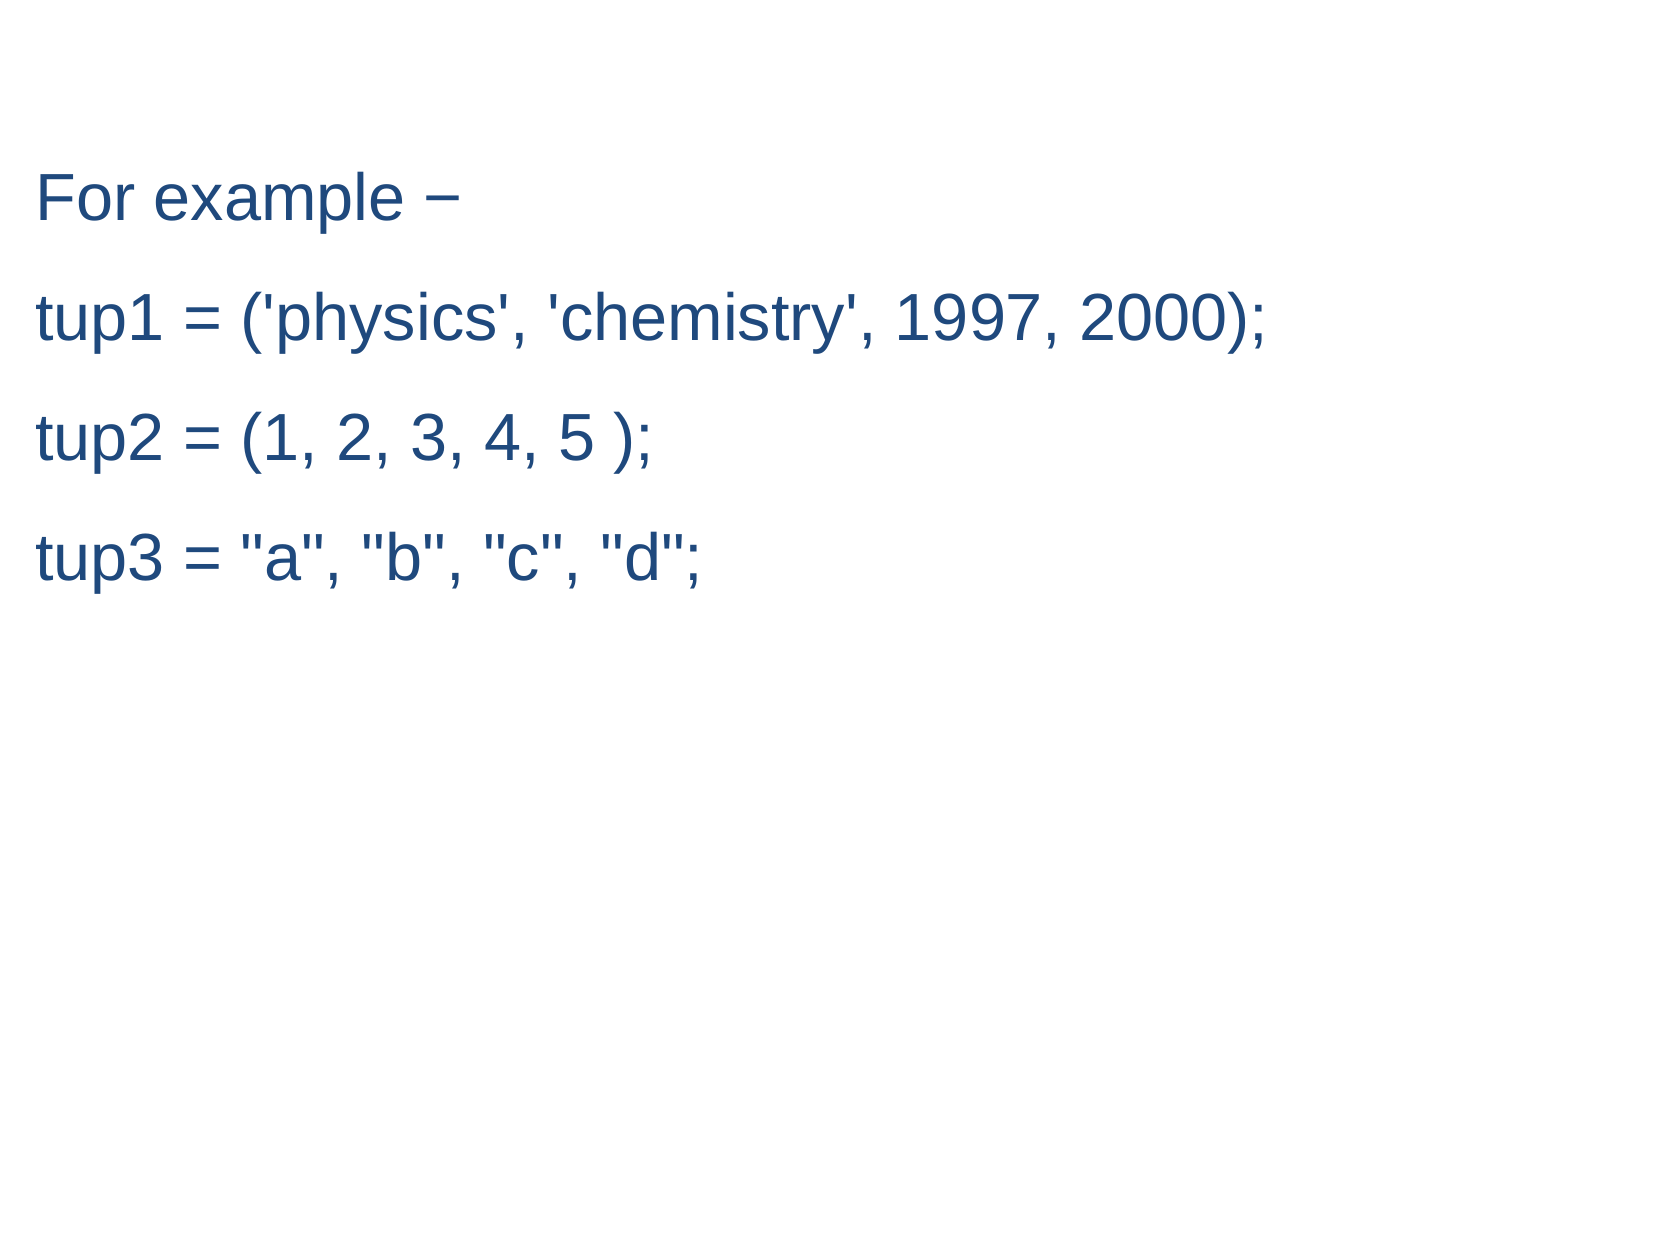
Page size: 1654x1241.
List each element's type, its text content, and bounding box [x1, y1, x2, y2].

text_box For example − tup1 = ('physics', 'chemistry', 1997, 2000); tup2 = (1, 2, 3, 4, 5 ); tup3 = "a", "b", "c", "d"; [35, 40, 1607, 667]
